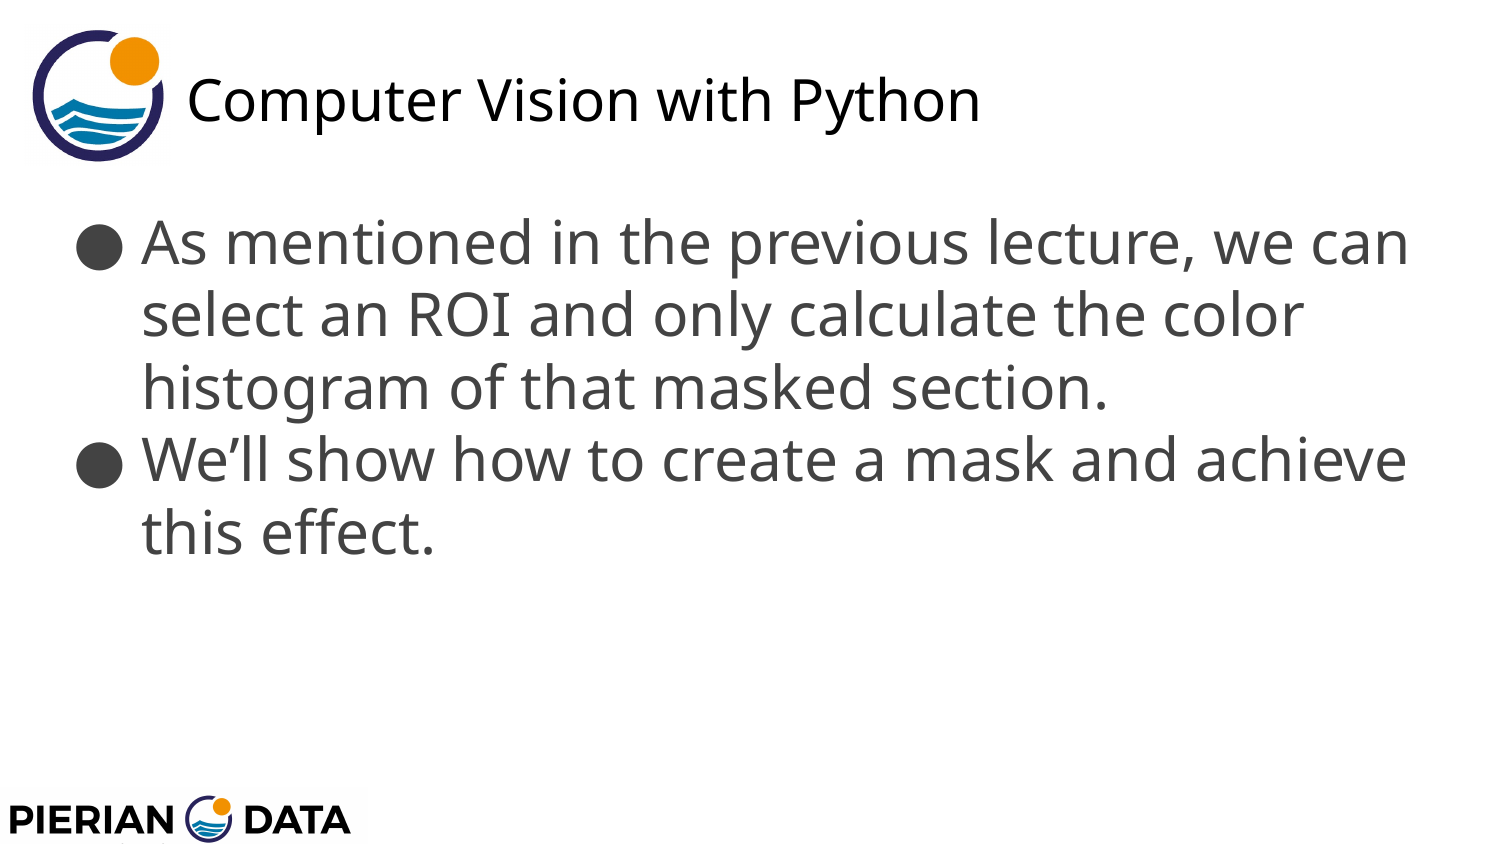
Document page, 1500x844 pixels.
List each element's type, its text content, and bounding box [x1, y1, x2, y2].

picture [24, 24, 172, 167]
picture [0, 787, 368, 844]
list As mentioned in the previous lecture, we can select an ROI and only calculate the color histogram of that masked section. We’ll show how to create a mask and achieve this effect. [51, 189, 1476, 750]
title Computer Vision with Python [176, 48, 1449, 143]
